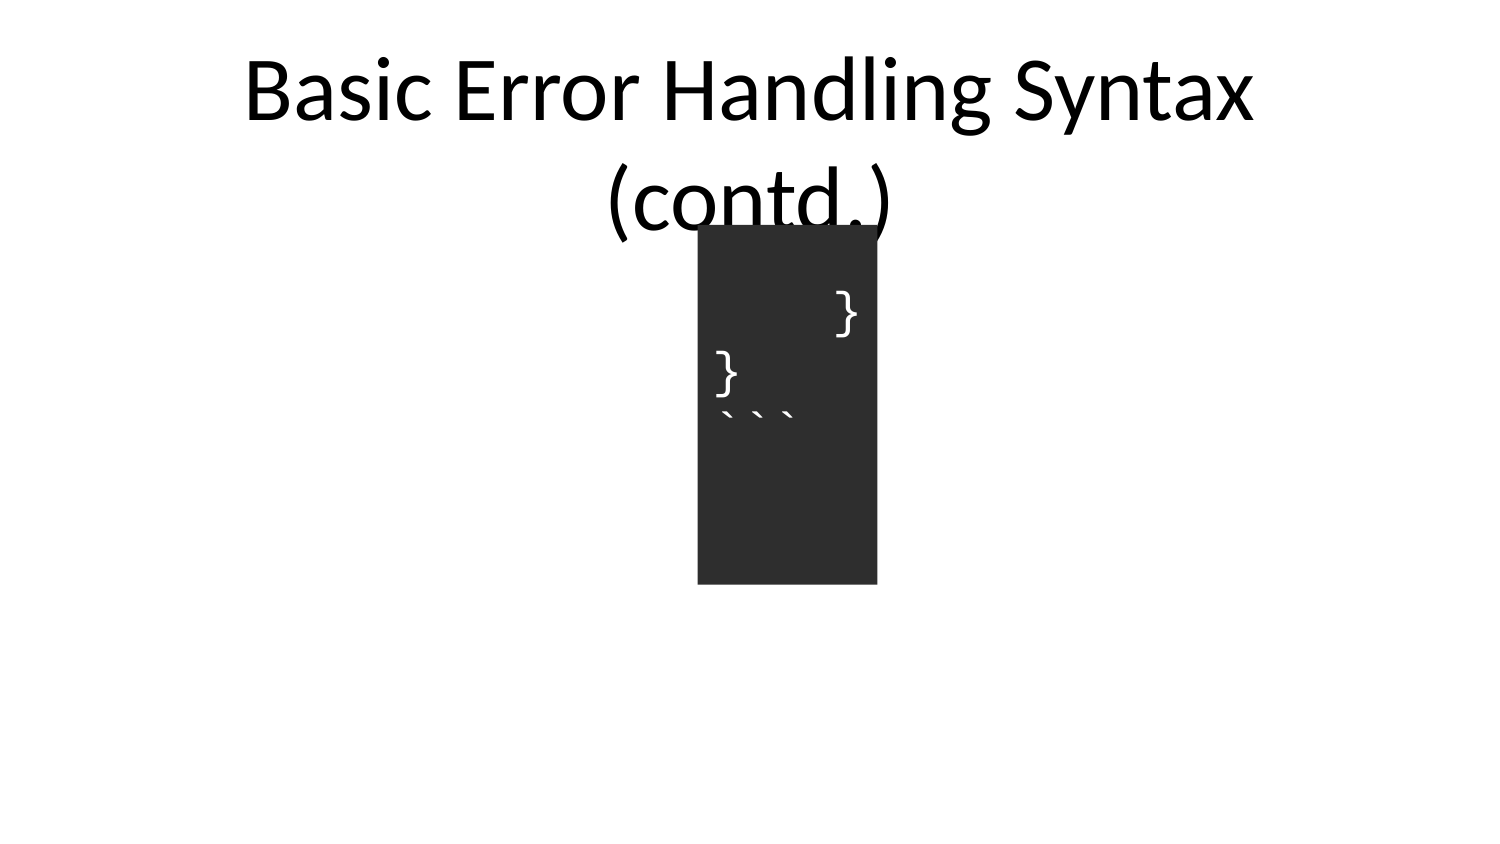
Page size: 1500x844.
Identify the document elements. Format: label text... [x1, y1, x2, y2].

title Basic Error Handling Syntax (contd.) [75, 45, 1425, 233]
text_box } } ``` [697, 224, 878, 585]
